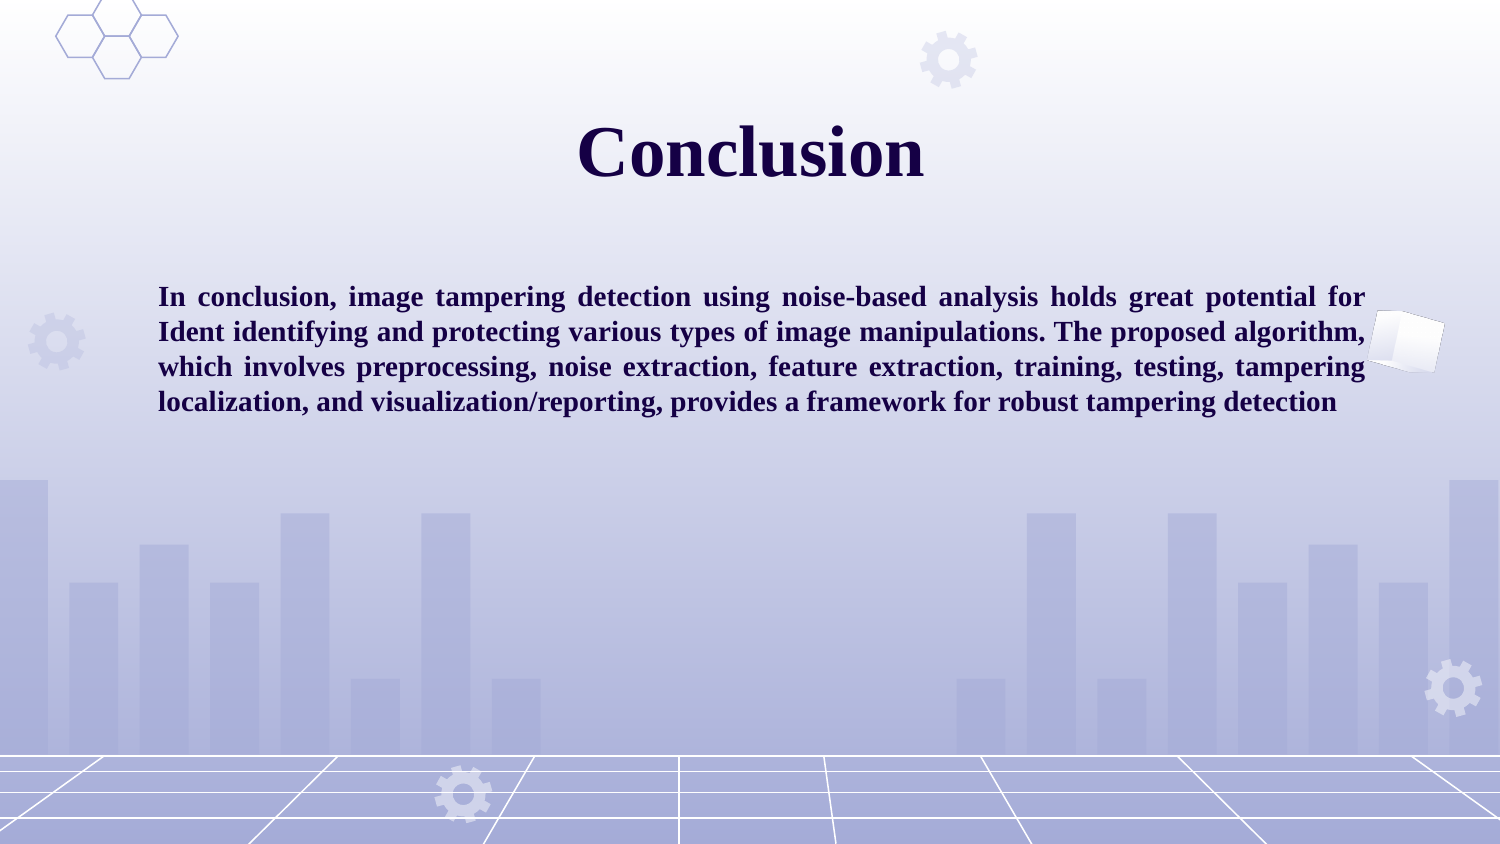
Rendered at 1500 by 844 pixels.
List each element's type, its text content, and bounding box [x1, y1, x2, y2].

title Conclusion [119, 88, 1383, 183]
picture [1382, 292, 1465, 391]
list In conclusion, image tampering detection using noise-based analysis holds great potential for Ident identifying and protecting various types of image manipulations. The proposed algorithm, which involves preprocessing, noise extraction, feature extraction, training, testing, tampering localization, and visualization/reporting, provides a framework for robust tampering detection [118, 199, 1382, 734]
